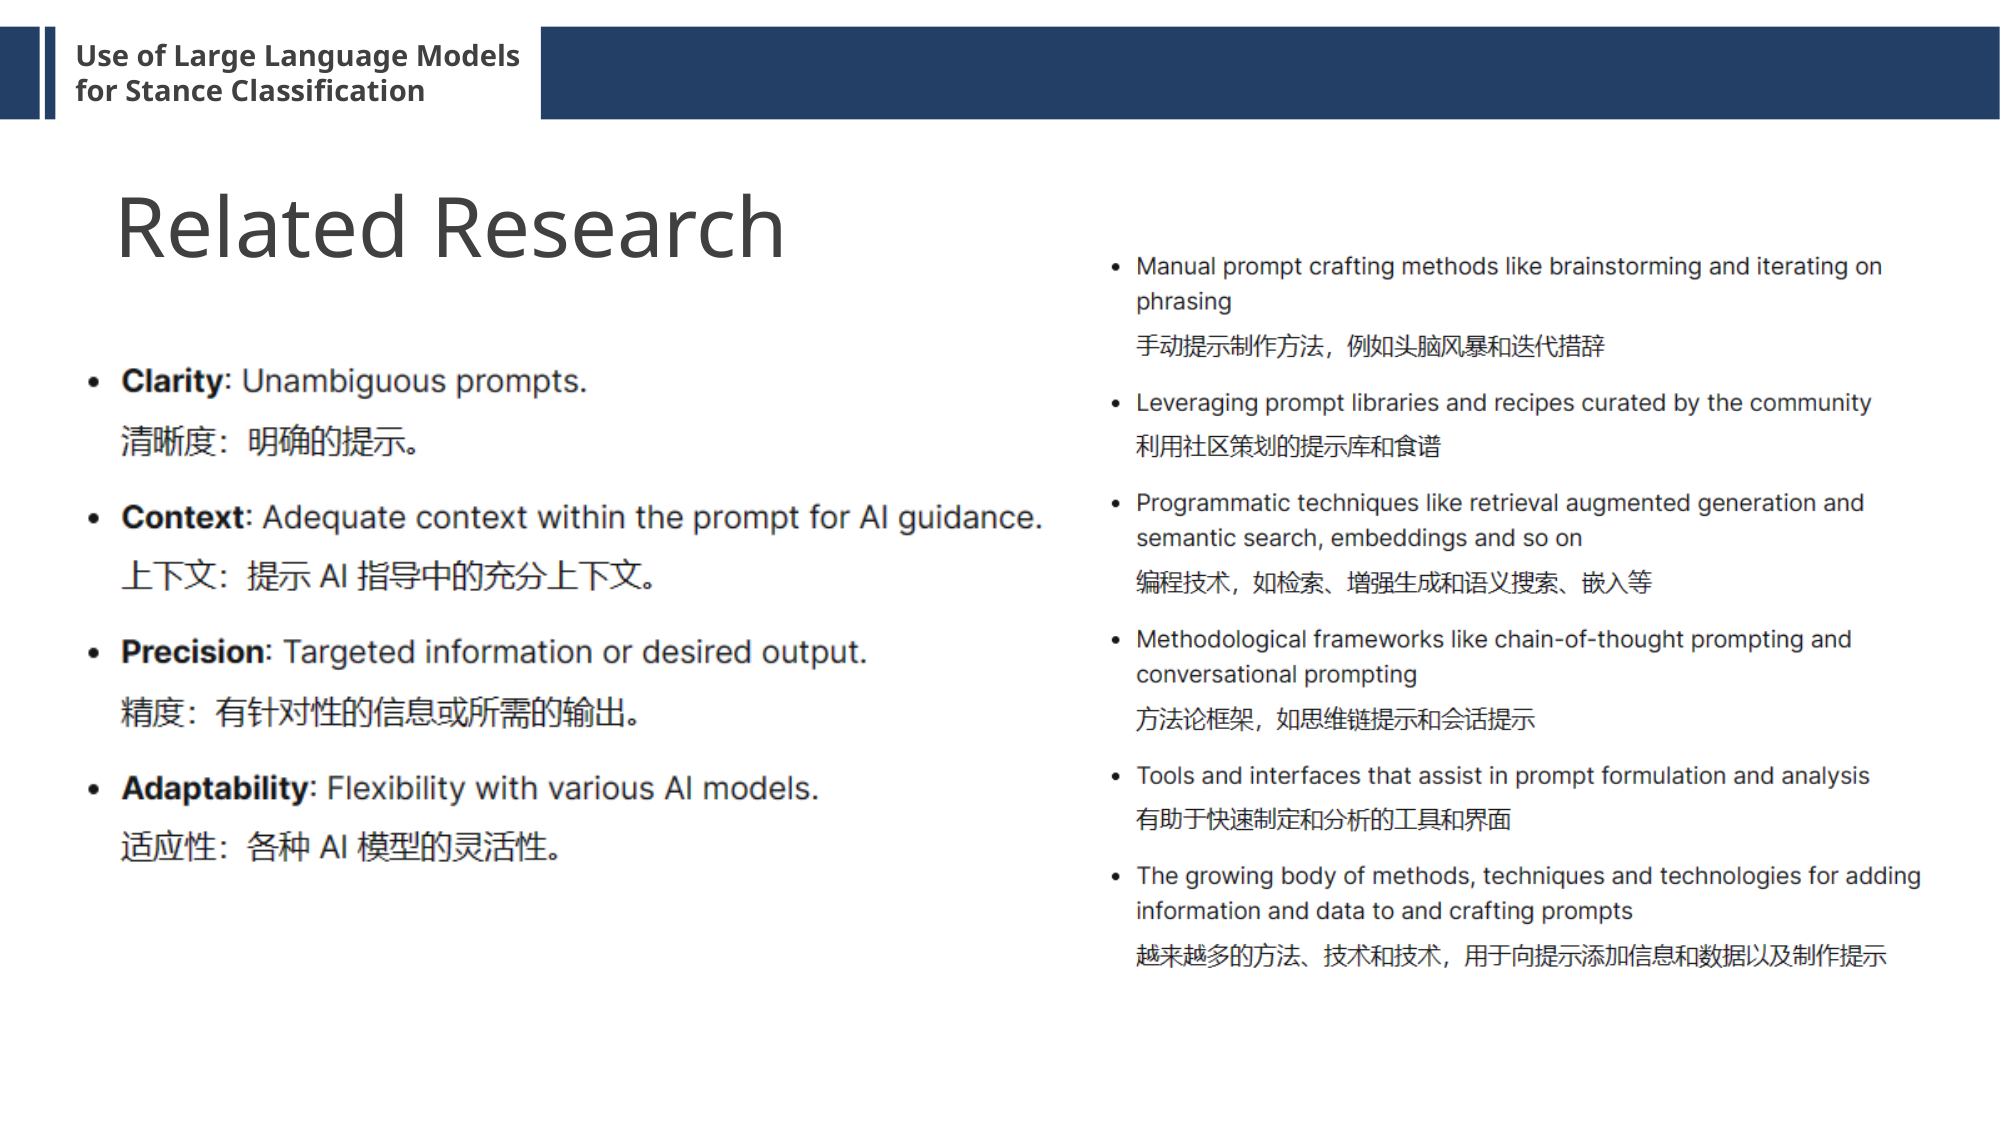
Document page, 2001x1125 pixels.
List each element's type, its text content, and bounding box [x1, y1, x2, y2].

picture [1096, 242, 1946, 988]
text_box Related Research [100, 146, 884, 282]
picture [67, 357, 1051, 872]
